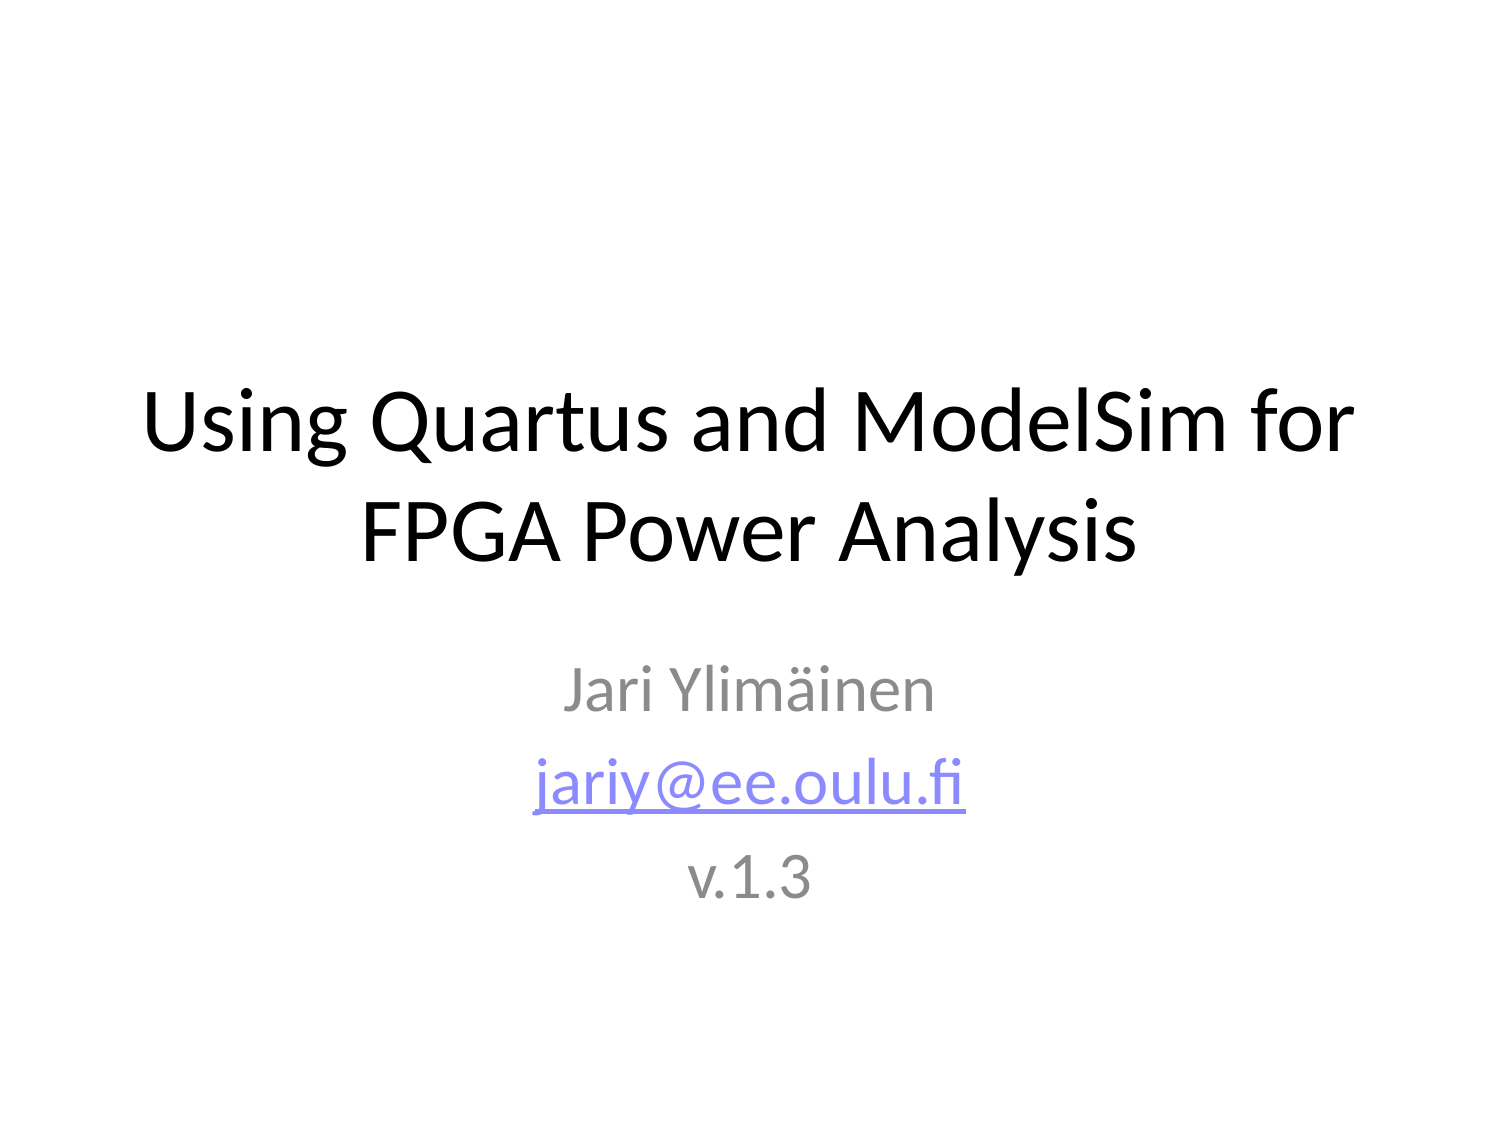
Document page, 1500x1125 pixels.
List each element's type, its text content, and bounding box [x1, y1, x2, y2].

subtitle Jari Ylimäinen jariy@ee.oulu.fi v.1.3 [225, 637, 1275, 925]
title Using Quartus and ModelSim for FPGA Power Analysis [112, 349, 1388, 591]
